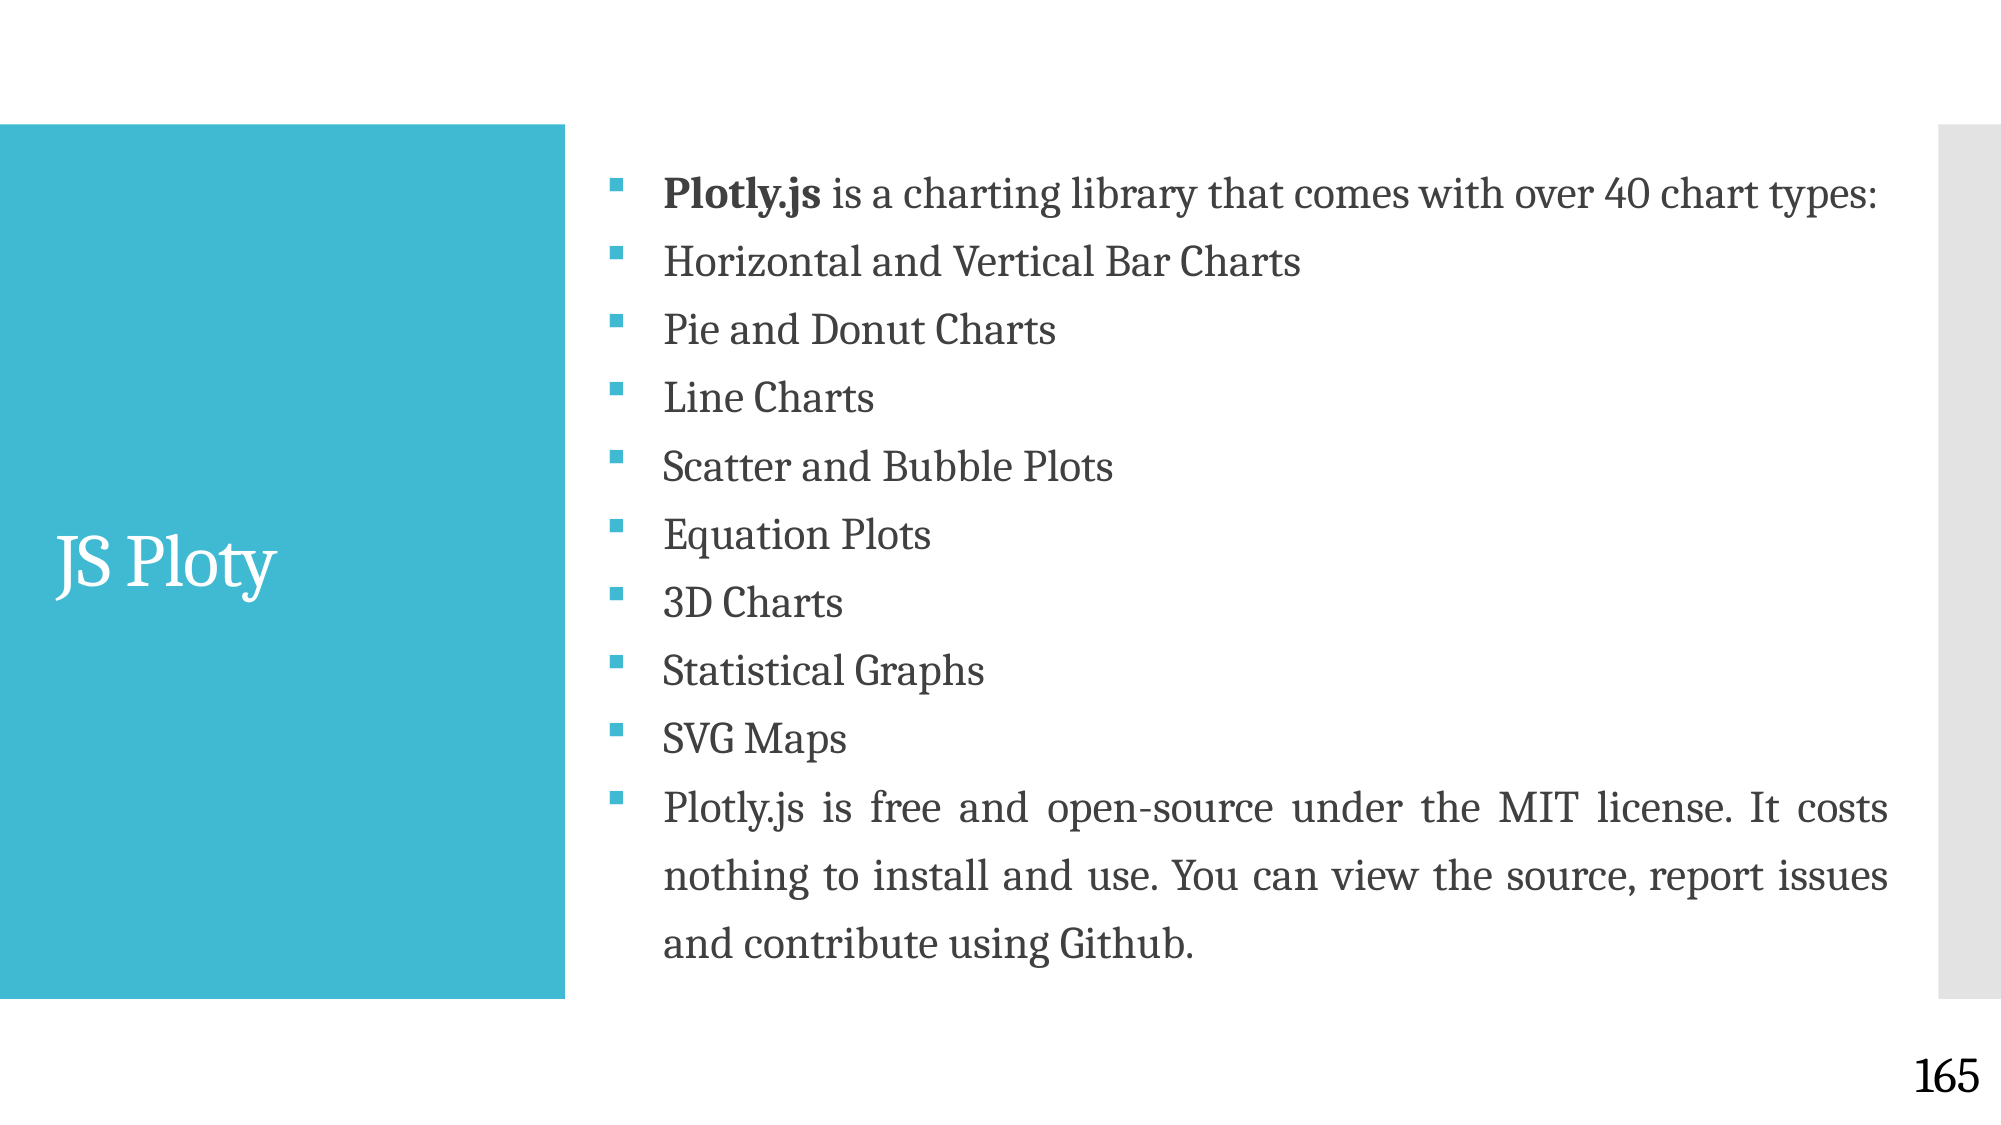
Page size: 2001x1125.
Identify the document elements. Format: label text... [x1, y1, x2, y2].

list Plotly.js is a charting library that comes with over 40 chart types: Horizontal and Vertical Bar Charts Pie and Donut Charts Line Charts Scatter and Bubble Plots Equation Plots 3D Charts Statistical Graphs SVG Maps Plotly.js is free and open-source under the MIT license. It costs nothing to install and use. You can view the source, report issues and contribute using Github. [591, 141, 1906, 982]
slide_number 165 [1744, 1042, 1996, 1103]
title JS Ploty [41, 184, 525, 940]
